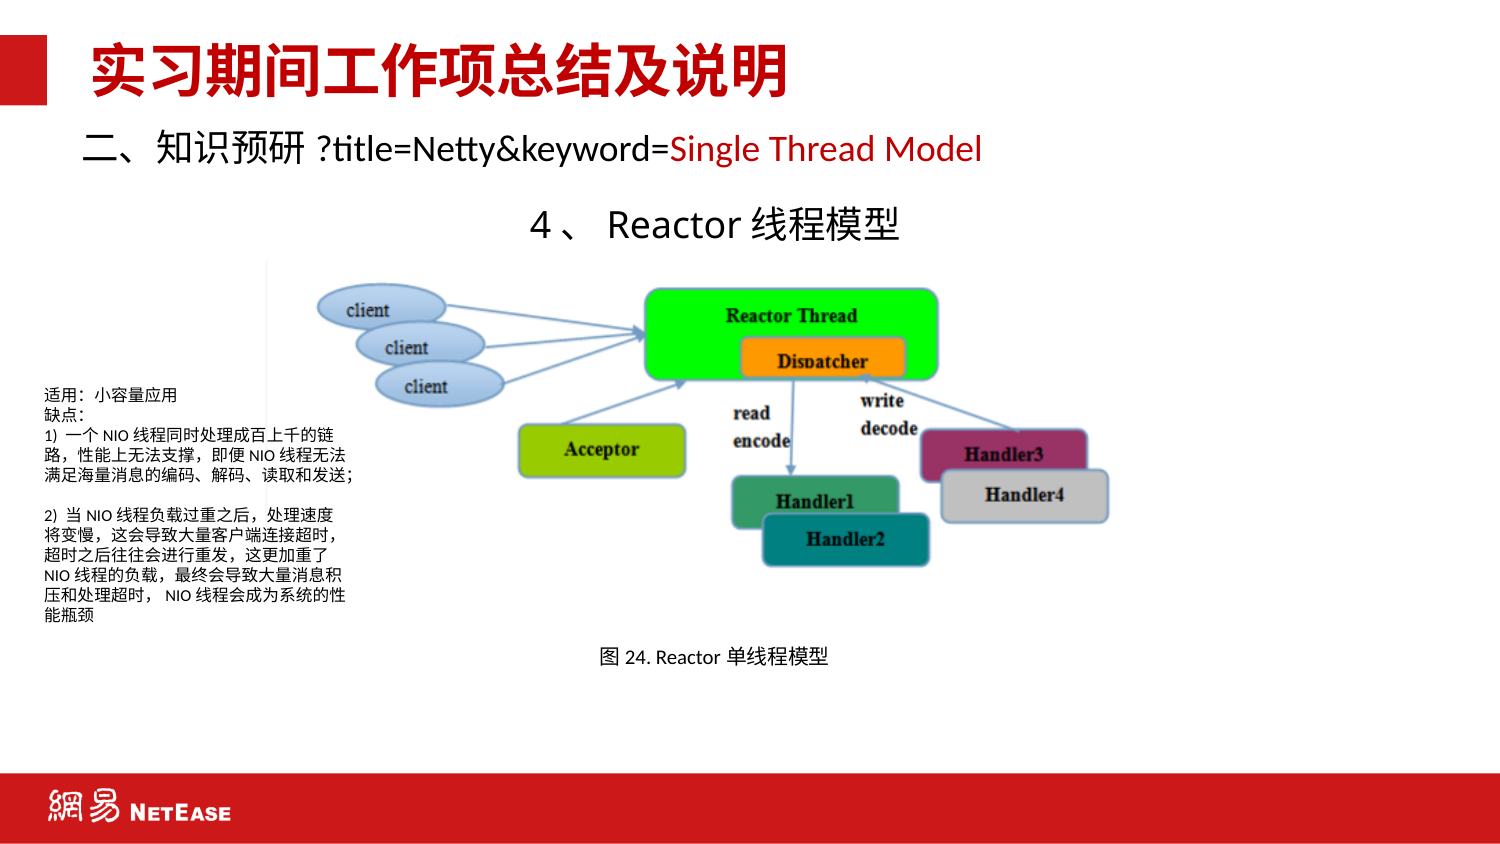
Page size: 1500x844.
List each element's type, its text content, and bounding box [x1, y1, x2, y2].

picture [46, 786, 231, 824]
text_box 二、知识预研?title=Netty&keyword=Single Thread Model [66, 116, 1199, 177]
text_box 图24. Reactor单线程模型 [584, 636, 1335, 677]
text_box 4、Reactor线程模型 [514, 193, 916, 254]
title 实习期间工作项总结及说明 [46, 33, 1454, 106]
text_box 适用：小容量应用 缺点： 1) 一个NIO线程同时处理成百上千的链路，性能上无法支撑，即便NIO线程无法满足海量消息的编码、解码、读取和发送； 2) 当NIO线程负载过重之后，处理速度将变慢，这会导致大量客户端连接超时，超时之后往往会进行重发，这更加重了NIO线程的负载，最终会导致大量消息积压和处理超时，NIO线程会成为系统的性能瓶颈 [29, 377, 363, 633]
picture [265, 260, 1132, 594]
